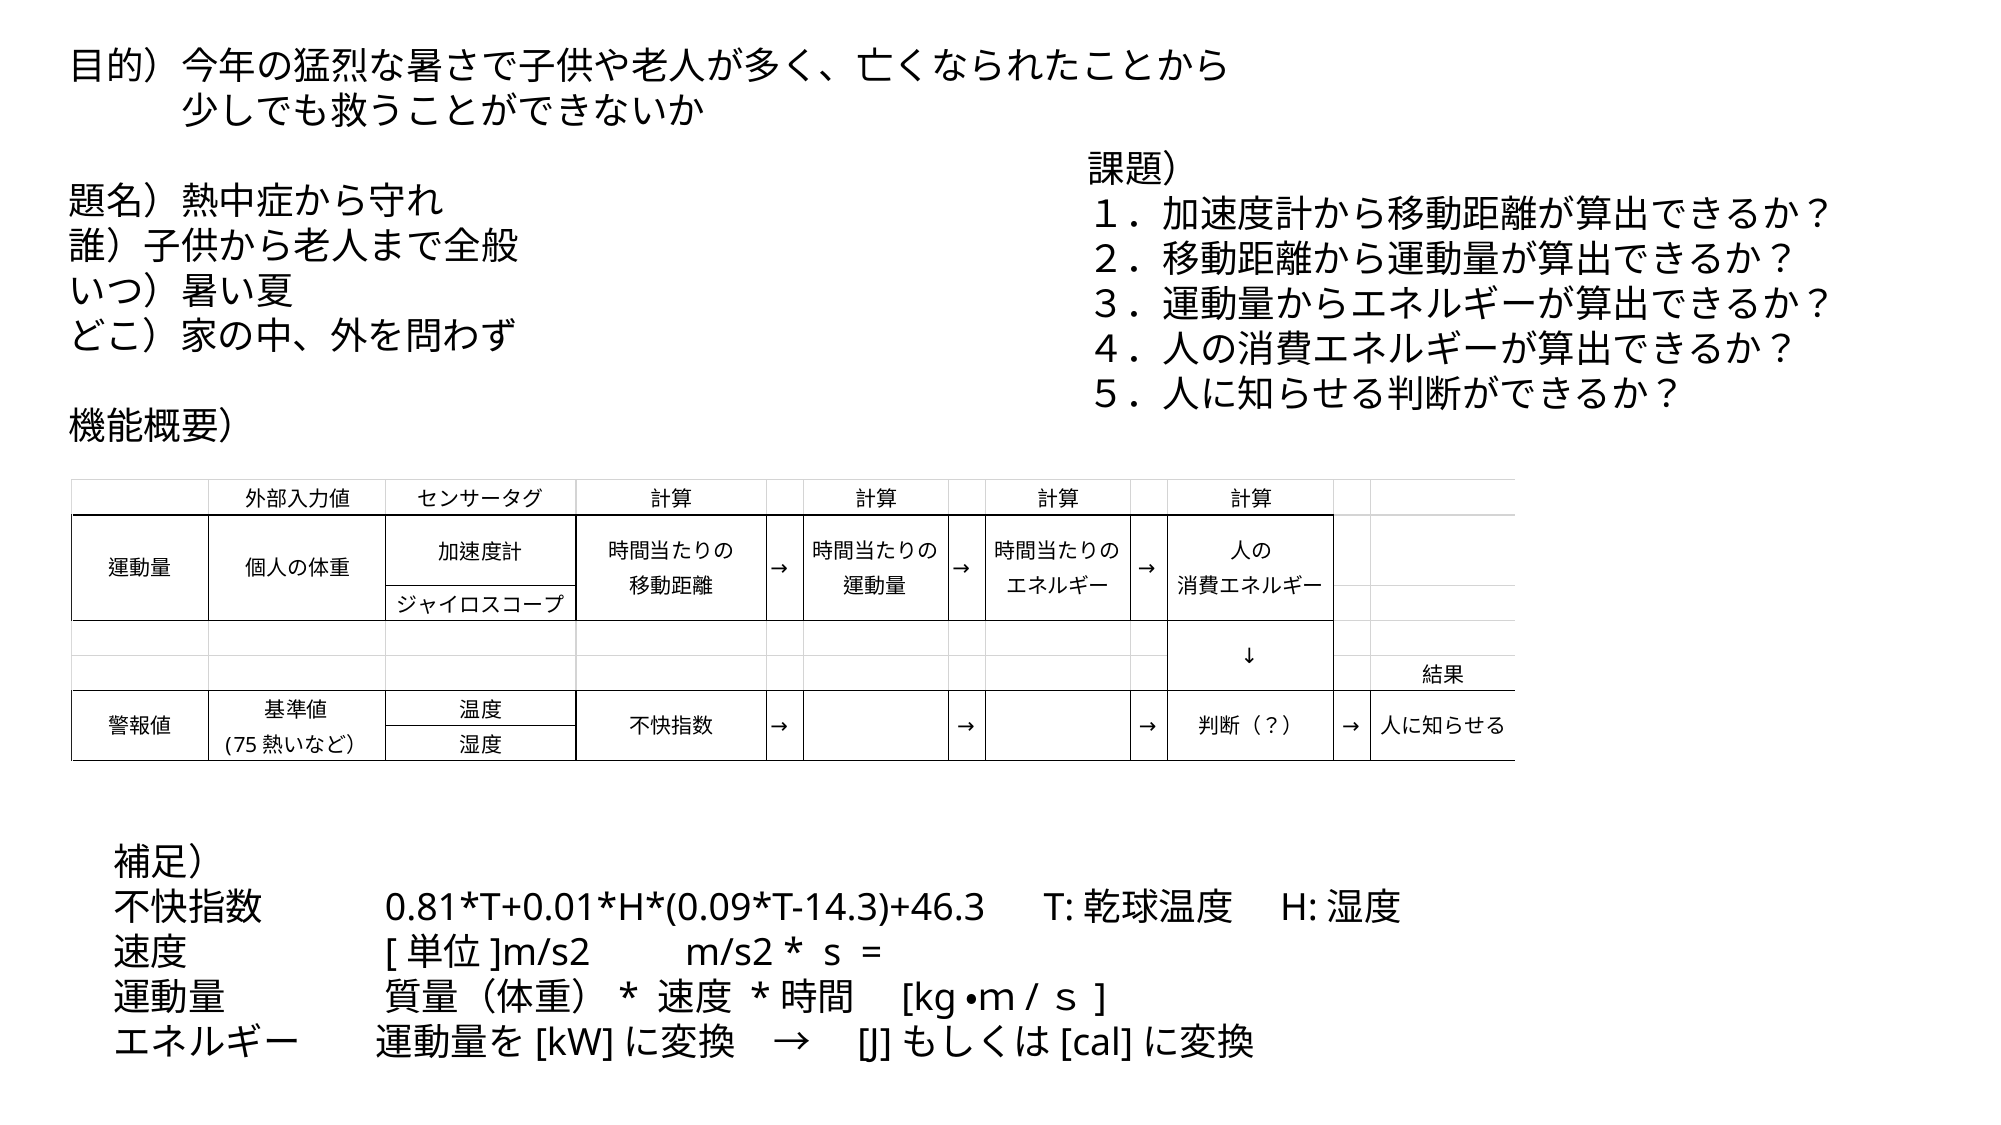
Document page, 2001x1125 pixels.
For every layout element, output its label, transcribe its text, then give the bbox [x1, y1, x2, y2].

picture [71, 479, 1516, 762]
text_box 目的）今年の猛烈な暑さで子供や老人が多く、亡くなられたことから 少しでも救うことができないか 題名）熱中症から守れ 誰）子供から老人まで全般 いつ）暑い夏 どこ）家の中、外を問わず 機能概要） [53, 34, 1323, 454]
text_box 補足） 不快指数 0.81*T+0.01*H*(0.09*T-14.3)+46.3 T:乾球温度 H:湿度 速度 [単位]m/s2 m/s2 * s = 運動量 質量（体重）* 速度 *時間 [kg・ｍ/ｓ] エネルギー 運動量を[kW]に変換 → [J]もしくは[cal]に変換 [98, 830, 1417, 1071]
text_box 課題） １．加速度計から移動距離が算出できるか？ ２．移動距離から運動量が算出できるか？ ３．運動量からエネルギーが算出できるか？ ４．人の消費エネルギーが算出できるか？ ５．人に知らせる判断ができるか？ [1073, 137, 1947, 423]
